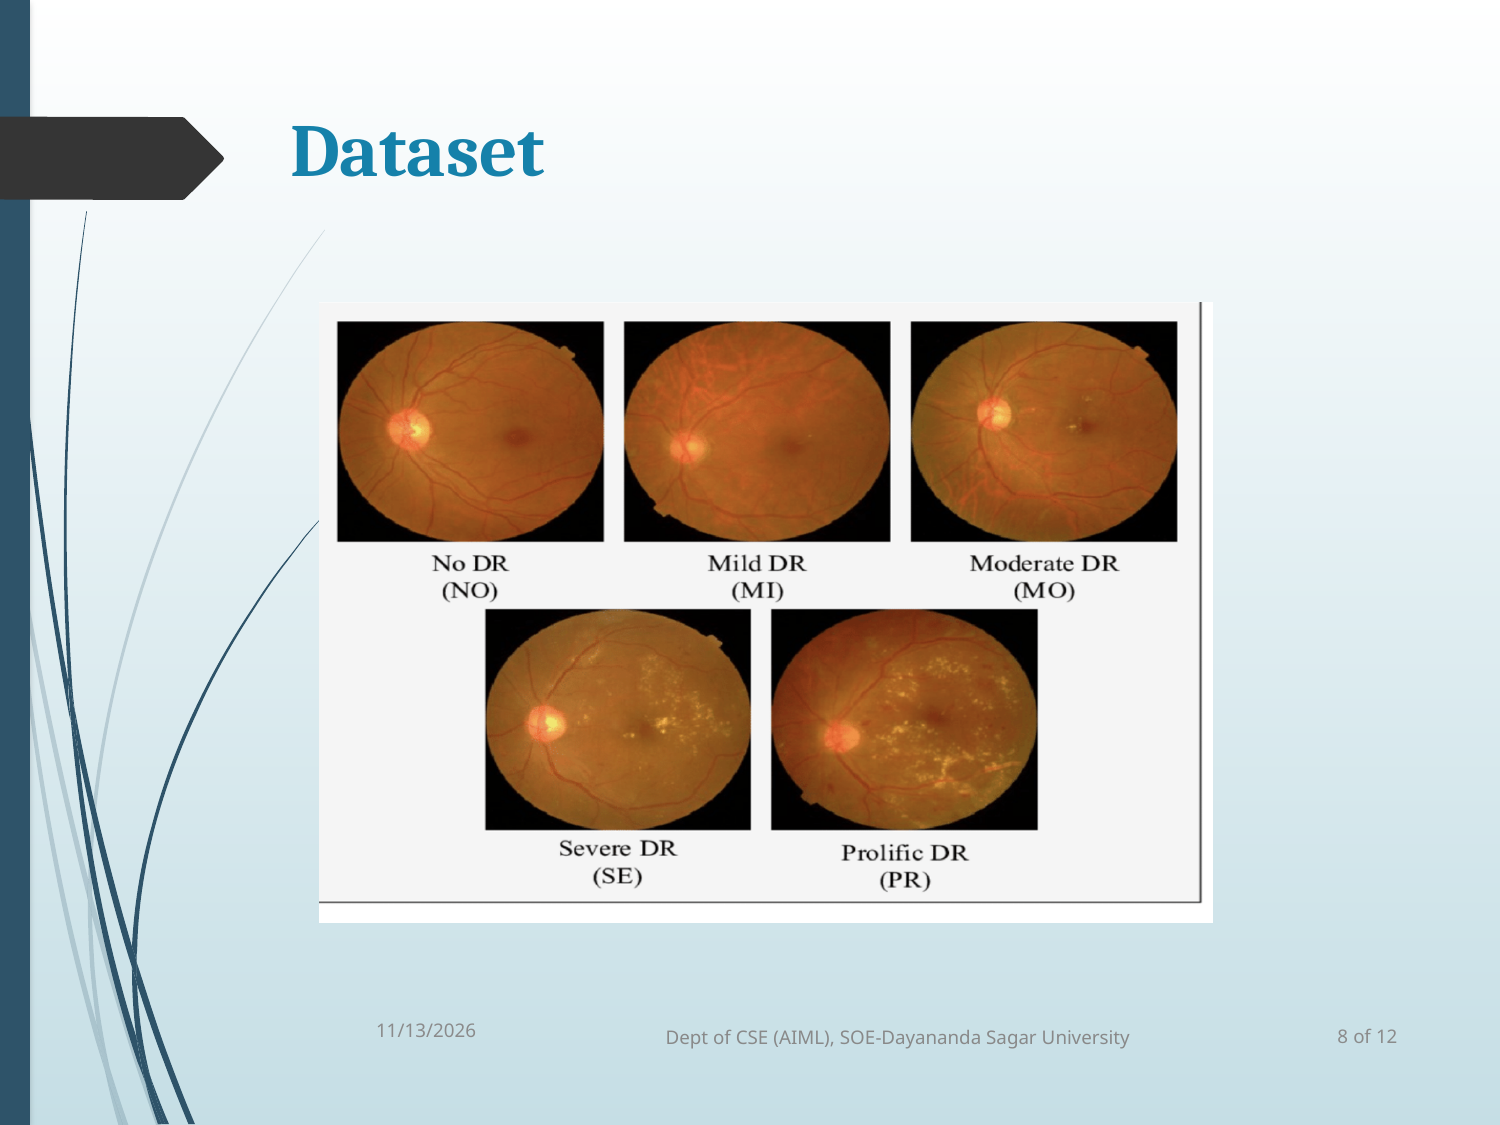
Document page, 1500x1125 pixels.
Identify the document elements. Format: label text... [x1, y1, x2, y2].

text_box Dept of CSE (AIML), SOE-Dayananda Sagar University [476, 1007, 1319, 1068]
slide_number 8 of 12 [1319, 1007, 1432, 1068]
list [319, 302, 1214, 923]
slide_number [315, 1001, 491, 1062]
title Dataset [275, 94, 1356, 217]
